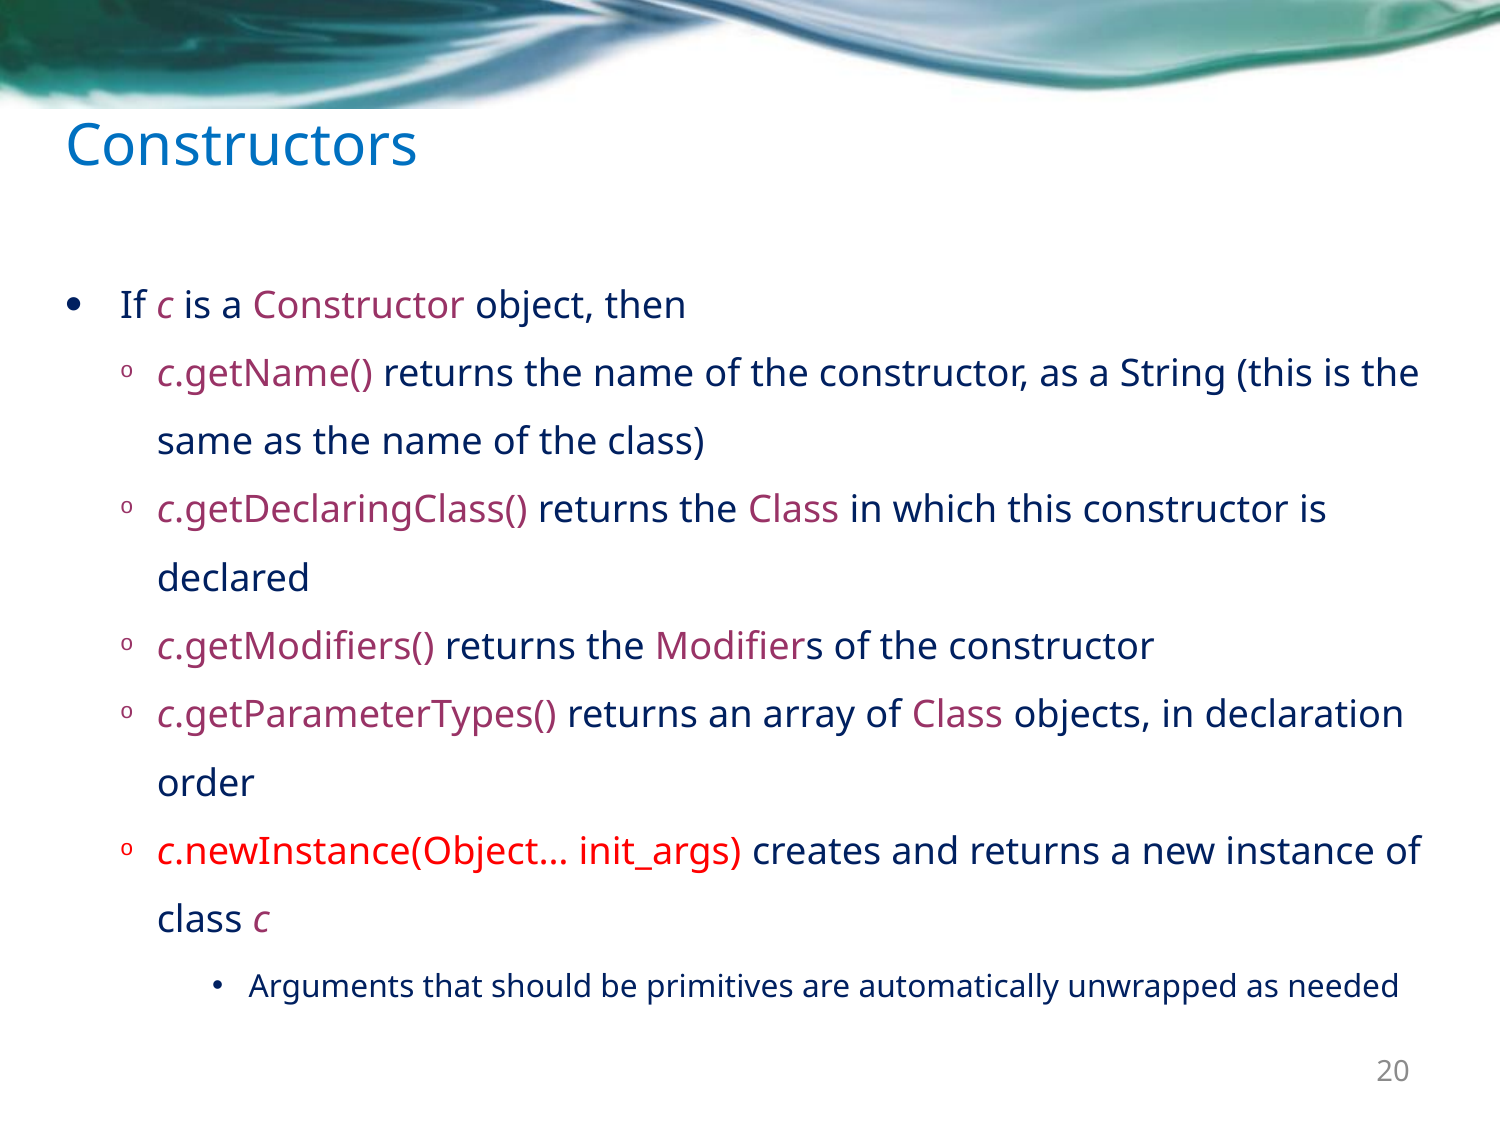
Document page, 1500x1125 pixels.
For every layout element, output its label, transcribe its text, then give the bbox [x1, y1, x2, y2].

slide_number 20 [1074, 1042, 1425, 1103]
picture [0, 0, 1500, 109]
list If c is a Constructor object, then c.getName() returns the name of the constructor, as a String (this is the same as the name of the class) c.getDeclaringClass() returns the Class in which this constructor is declared c.getModifiers() returns the Modifiers of the constructor c.getParameterTypes() returns an array of Class objects, in declaration order c.newInstance(Object… init_args) creates and returns a new instance of class c Arguments that should be primitives are automatically unwrapped as needed [50, 249, 1450, 1025]
title Constructors [50, 99, 1450, 225]
